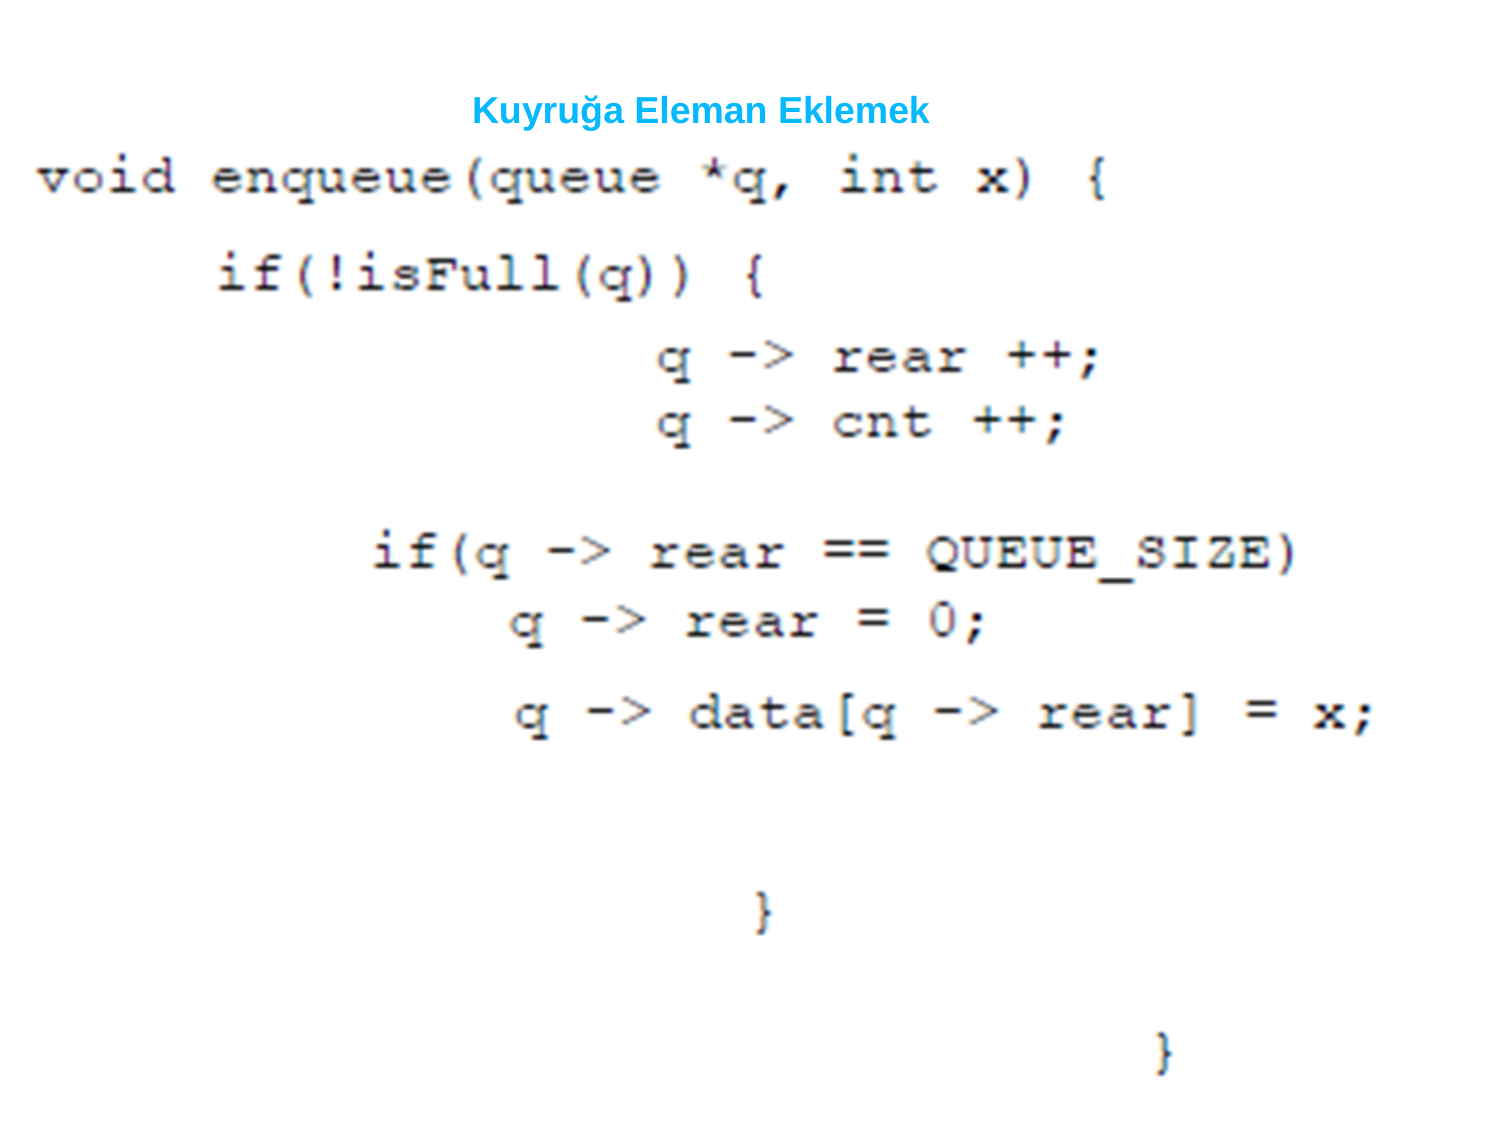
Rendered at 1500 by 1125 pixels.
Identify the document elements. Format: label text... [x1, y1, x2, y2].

text_box Kuyruğa Eleman Eklemek [457, 78, 946, 138]
picture [604, 881, 774, 941]
picture [29, 138, 1116, 214]
picture [635, 335, 1116, 461]
picture [968, 1023, 1176, 1086]
picture [366, 510, 1385, 760]
picture [206, 243, 774, 305]
